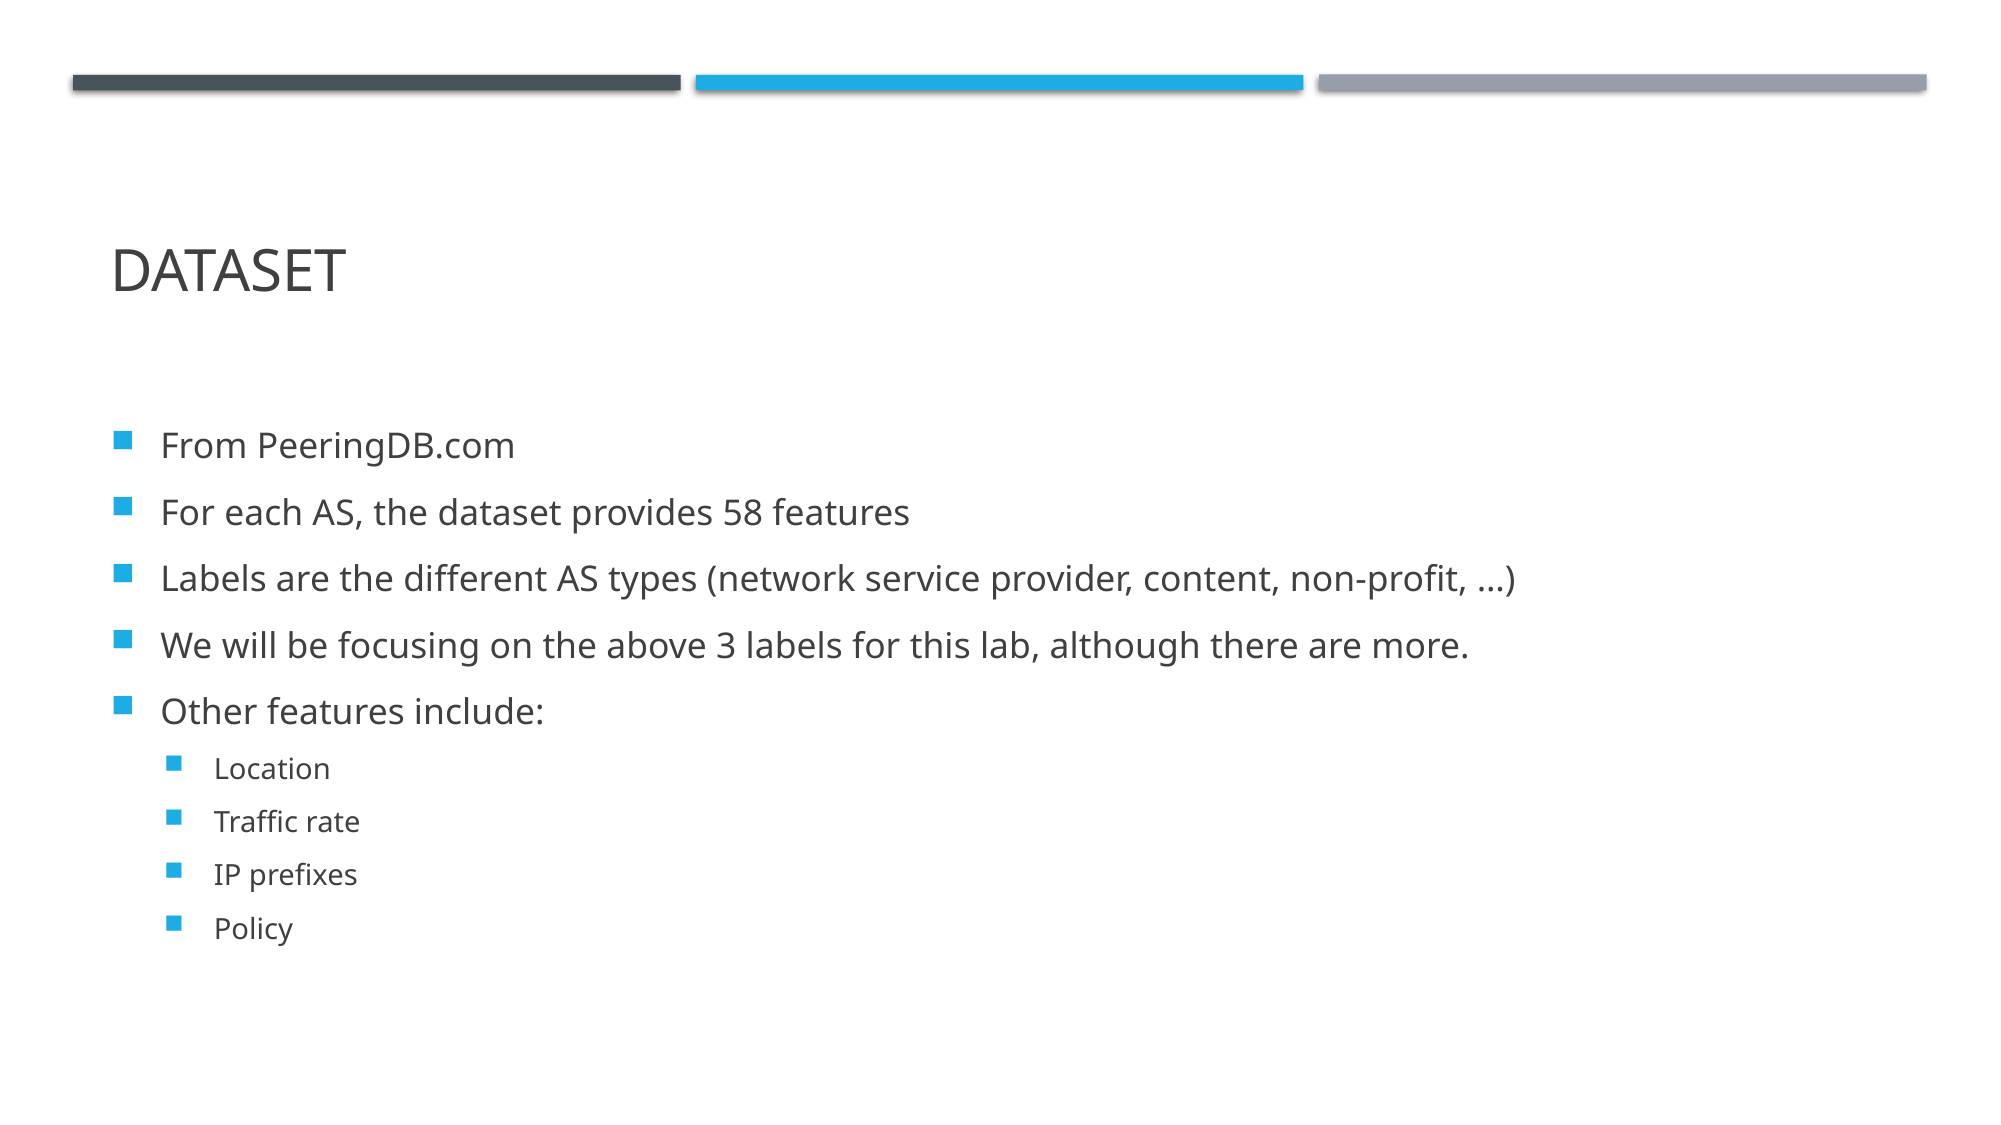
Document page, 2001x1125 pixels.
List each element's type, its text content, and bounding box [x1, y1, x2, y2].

list From PeeringDB.com For each AS, the dataset provides 58 features Labels are the different AS types (network service provider, content, non-profit, …) We will be focusing on the above 3 labels for this lab, although there are more. Other features include: Location Traffic rate IP prefixes Policy [95, 383, 1905, 981]
title Dataset [95, 115, 1905, 311]
